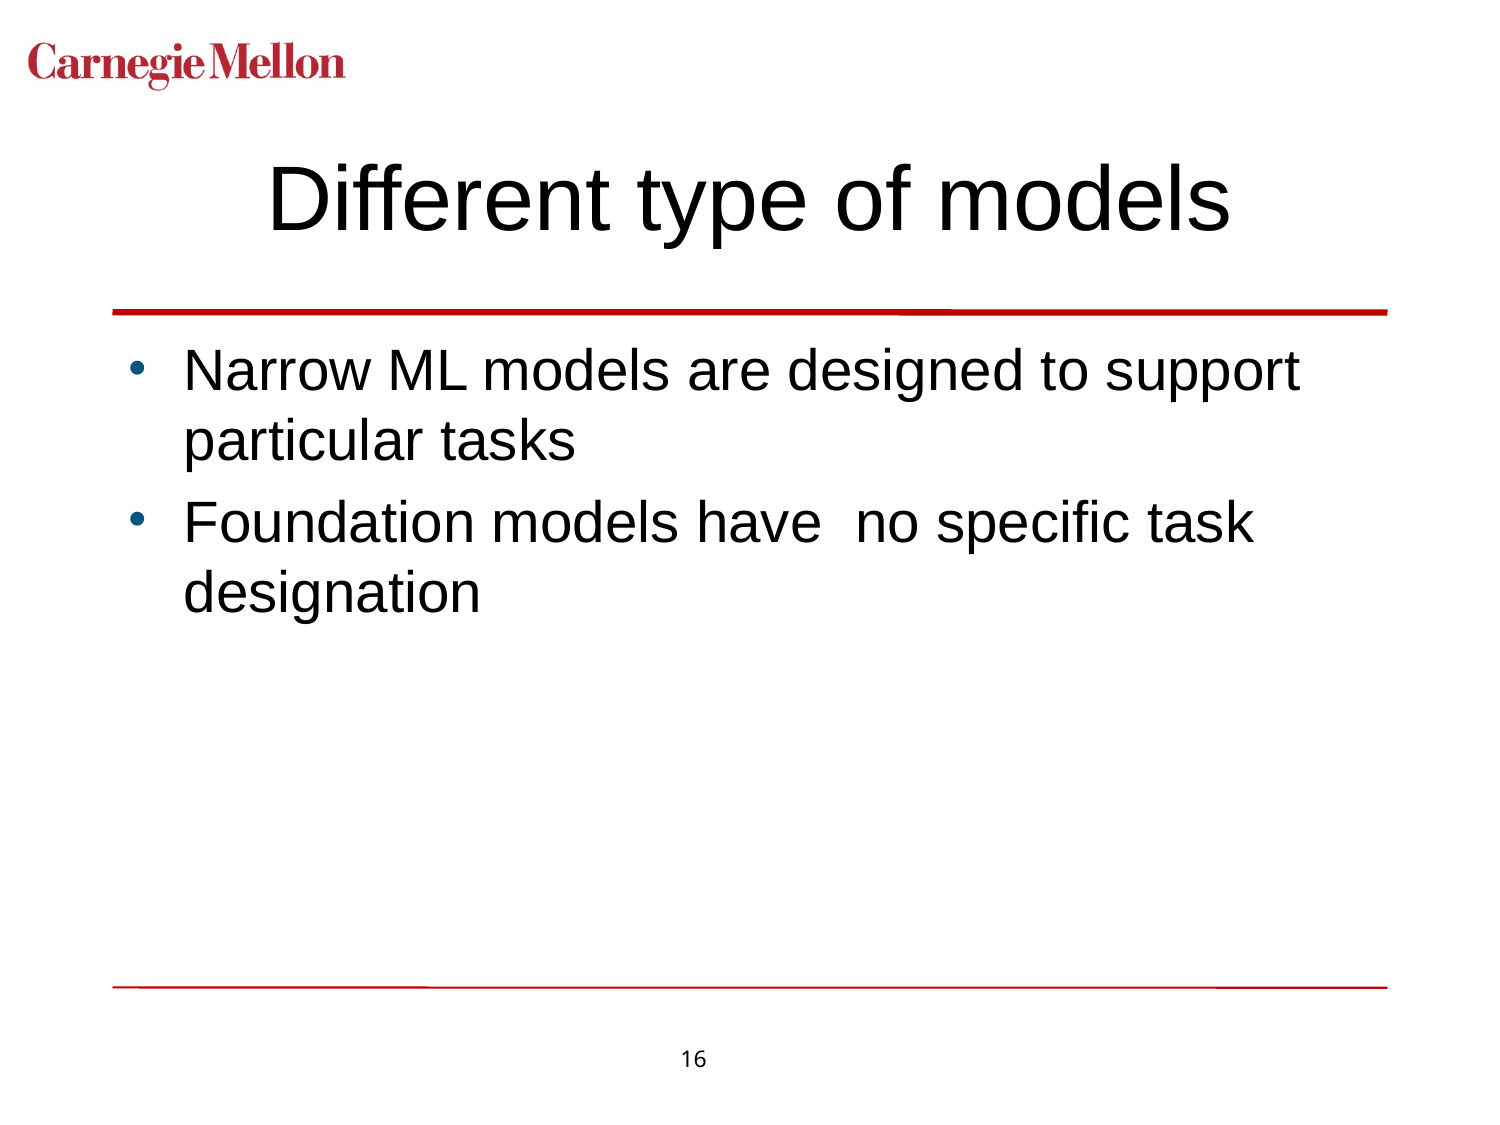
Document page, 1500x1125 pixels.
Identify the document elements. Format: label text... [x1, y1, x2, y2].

picture [24, 37, 349, 92]
title Different type of models [112, 99, 1388, 288]
list Narrow ML models are designed to support particular tasks Foundation models have no specific task designation [112, 324, 1388, 988]
